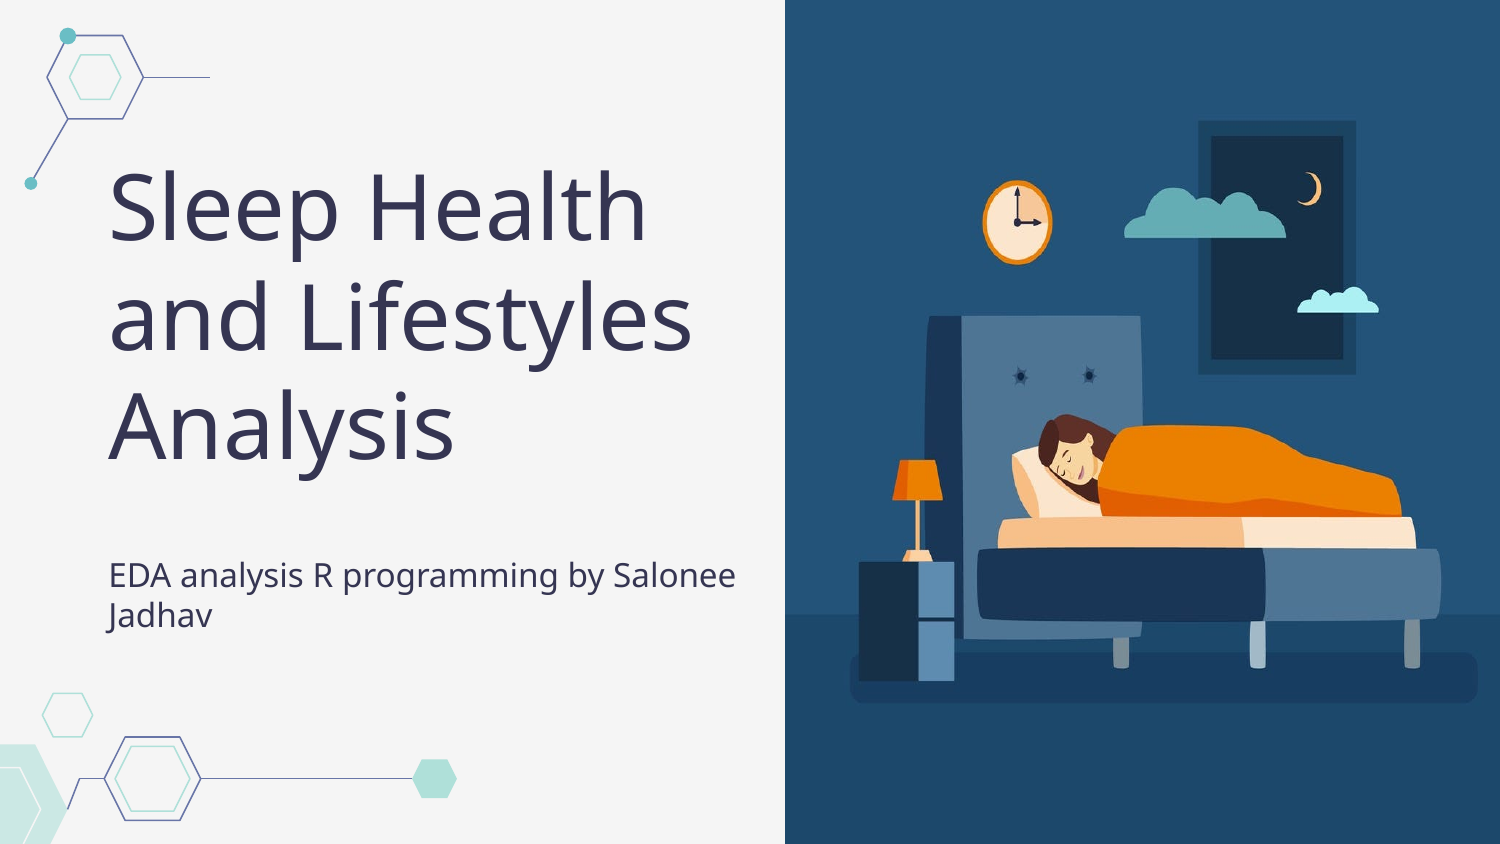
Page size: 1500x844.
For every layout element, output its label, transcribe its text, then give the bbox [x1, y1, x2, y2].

title Sleep Health and Lifestyles Analysis [93, 230, 780, 494]
picture [785, 0, 1500, 844]
subtitle EDA analysis R programming by Salonee Jadhav [93, 538, 780, 618]
